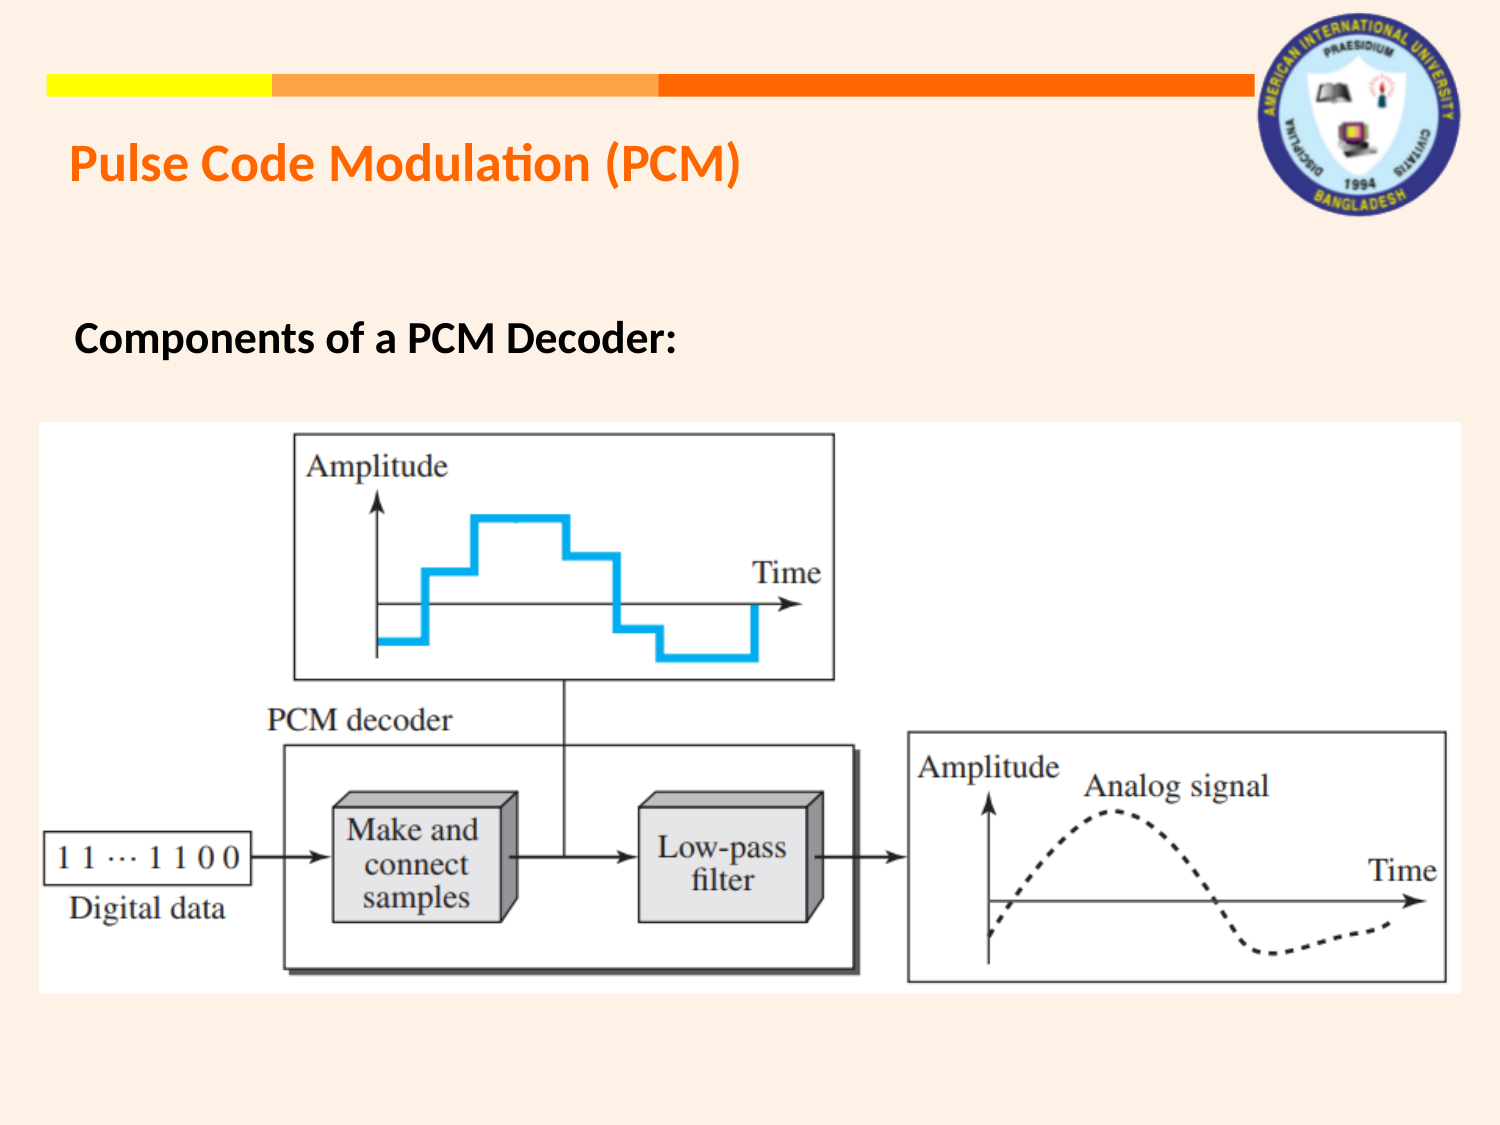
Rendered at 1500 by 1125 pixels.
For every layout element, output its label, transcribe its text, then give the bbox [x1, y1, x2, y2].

text_box Pulse Code Modulation (PCM) [55, 119, 1129, 201]
picture [1254, 9, 1465, 221]
picture [39, 422, 1461, 994]
text_box Components of a PCM Decoder: [59, 299, 693, 370]
